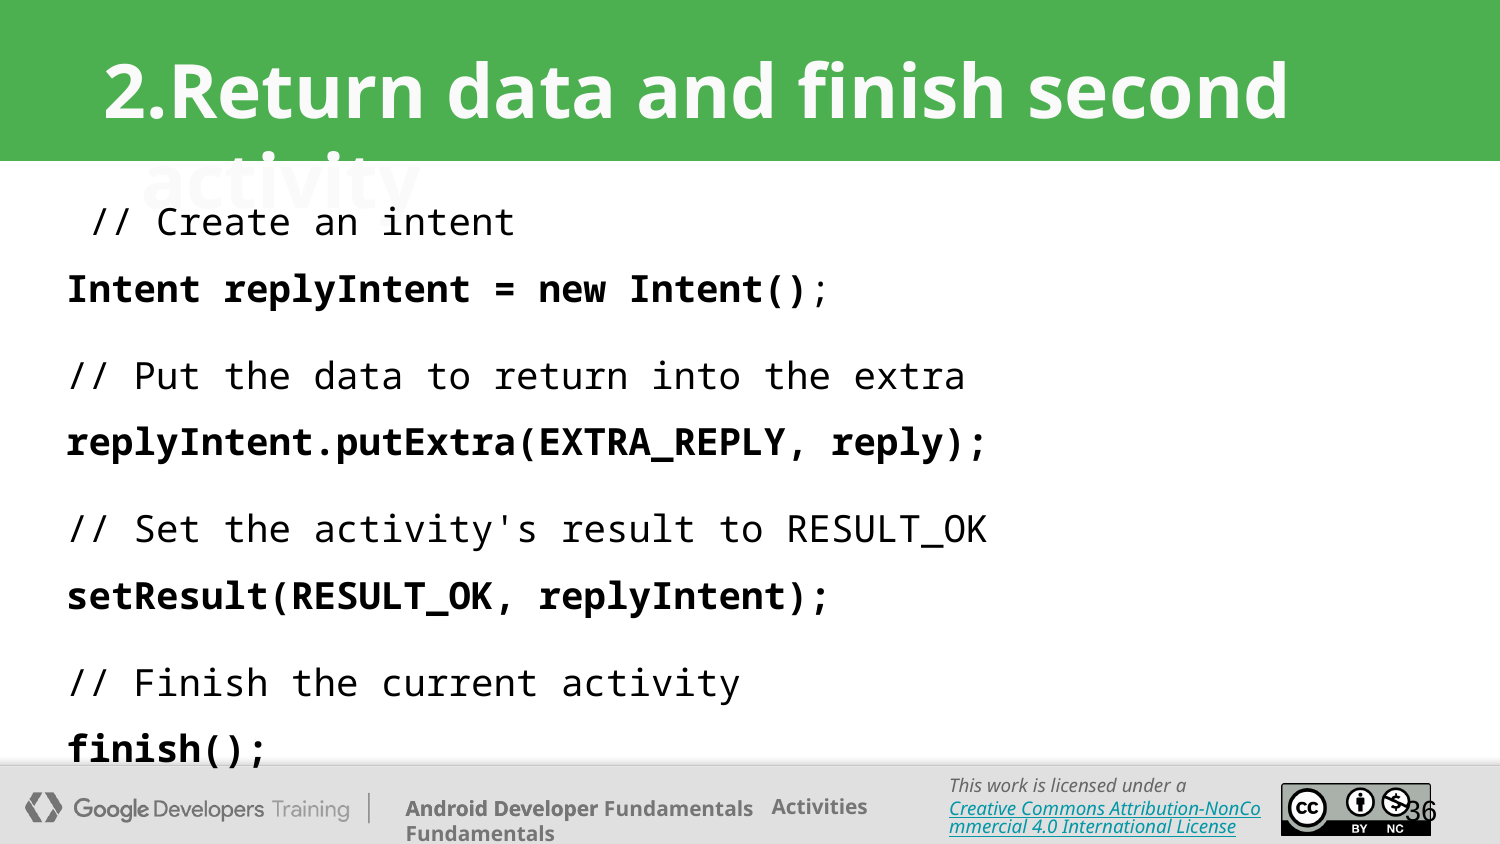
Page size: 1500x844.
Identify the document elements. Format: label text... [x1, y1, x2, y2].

slide_number ‹#› [1389, 777, 1480, 842]
list // Create an intent Intent replyIntent = new Intent(); // Put the data to return into the extra replyIntent.putExtra(EXTRA_REPLY, reply); // Set the activity's result to RESULT_OK setResult(RESULT_OK, replyIntent); // Finish the current activity finish(); [51, 176, 1449, 758]
title Return data and finish second activity [51, 28, 1449, 122]
picture [0, 161, 1500, 844]
